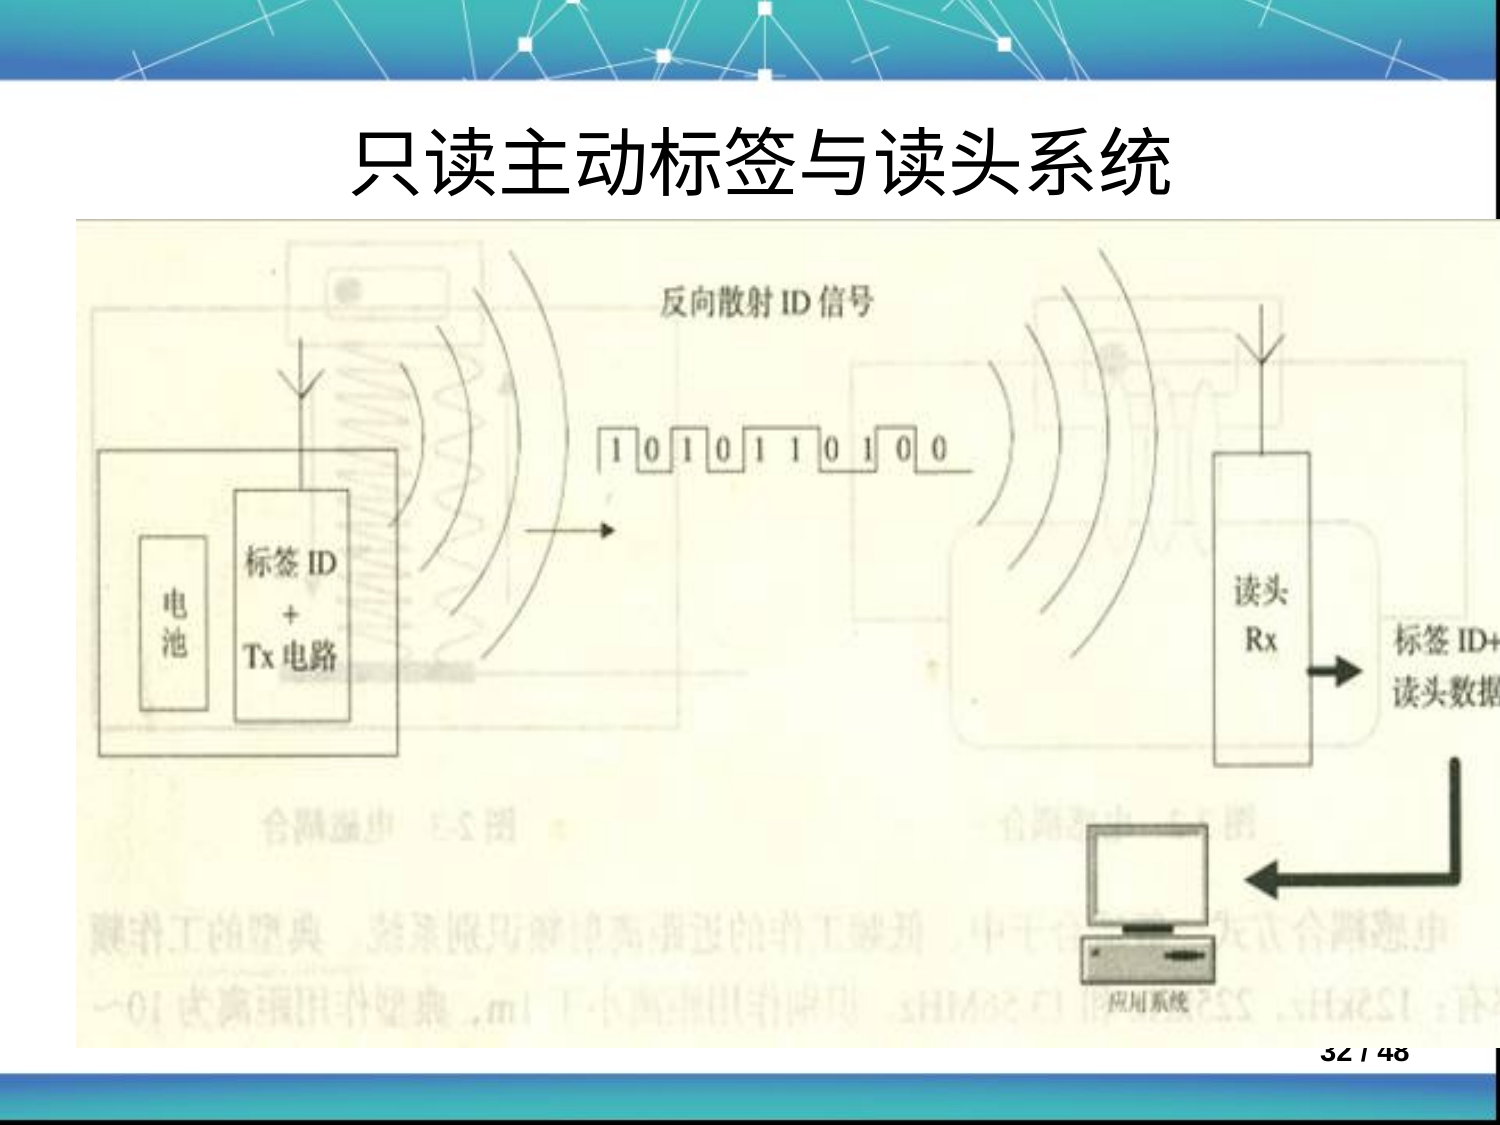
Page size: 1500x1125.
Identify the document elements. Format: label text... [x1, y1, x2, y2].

picture [0, 0, 1500, 1125]
slide_number / 48 [1074, 1056, 1425, 1103]
title 只读主动标签与读头系统 [76, 101, 1428, 219]
